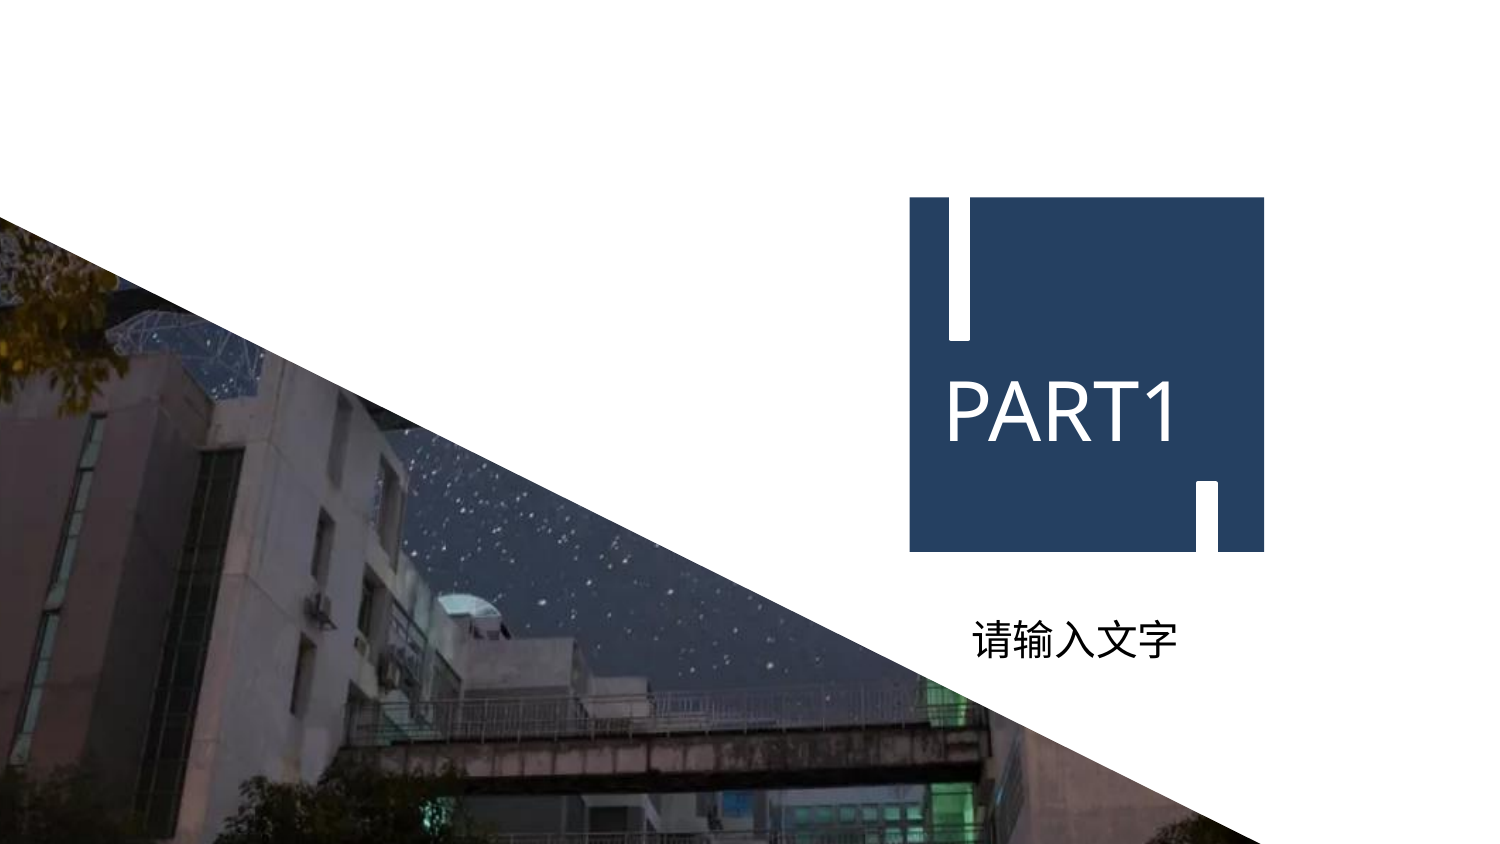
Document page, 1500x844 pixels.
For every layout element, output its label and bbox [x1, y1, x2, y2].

text_box [0, 214, 1266, 844]
text_box [909, 149, 1265, 673]
